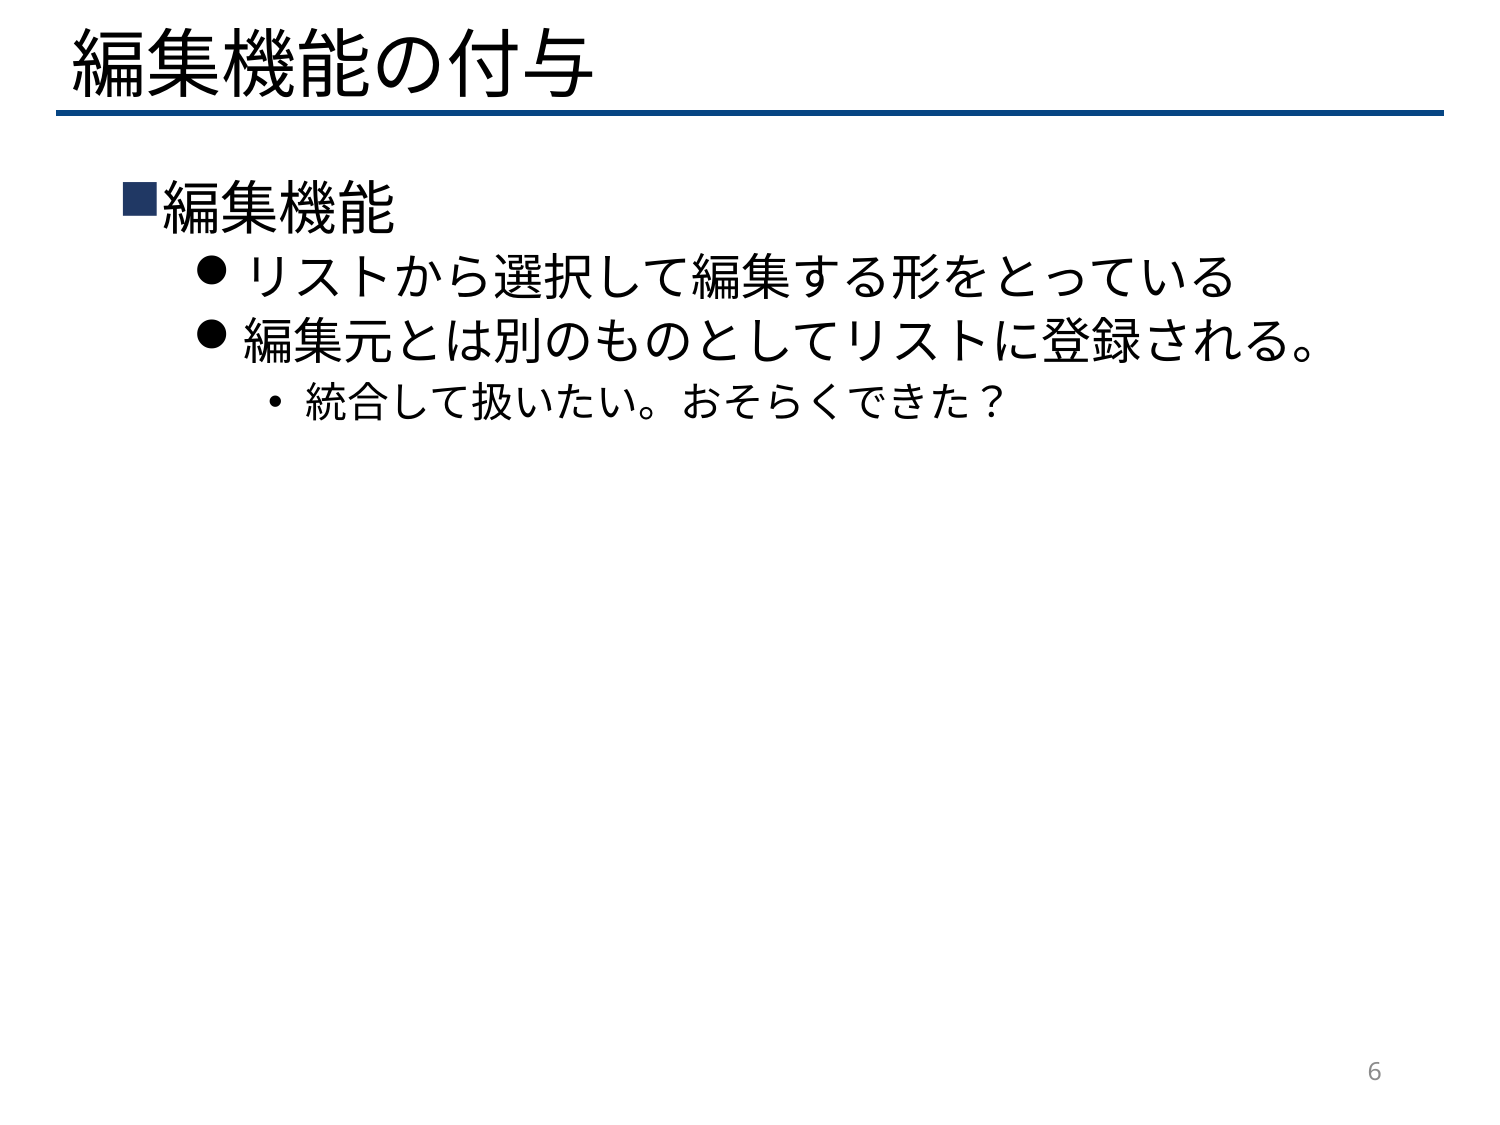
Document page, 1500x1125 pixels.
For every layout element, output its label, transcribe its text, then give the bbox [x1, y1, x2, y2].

list 編集機能 リストから選択して編集する形をとっている 編集元とは別のものとしてリストに登録される。 統合して扱いたい。おそらくできた？ [103, 171, 1397, 1014]
title 編集機能の付与 [55, 19, 1145, 116]
slide_number 6 [1059, 1042, 1397, 1103]
